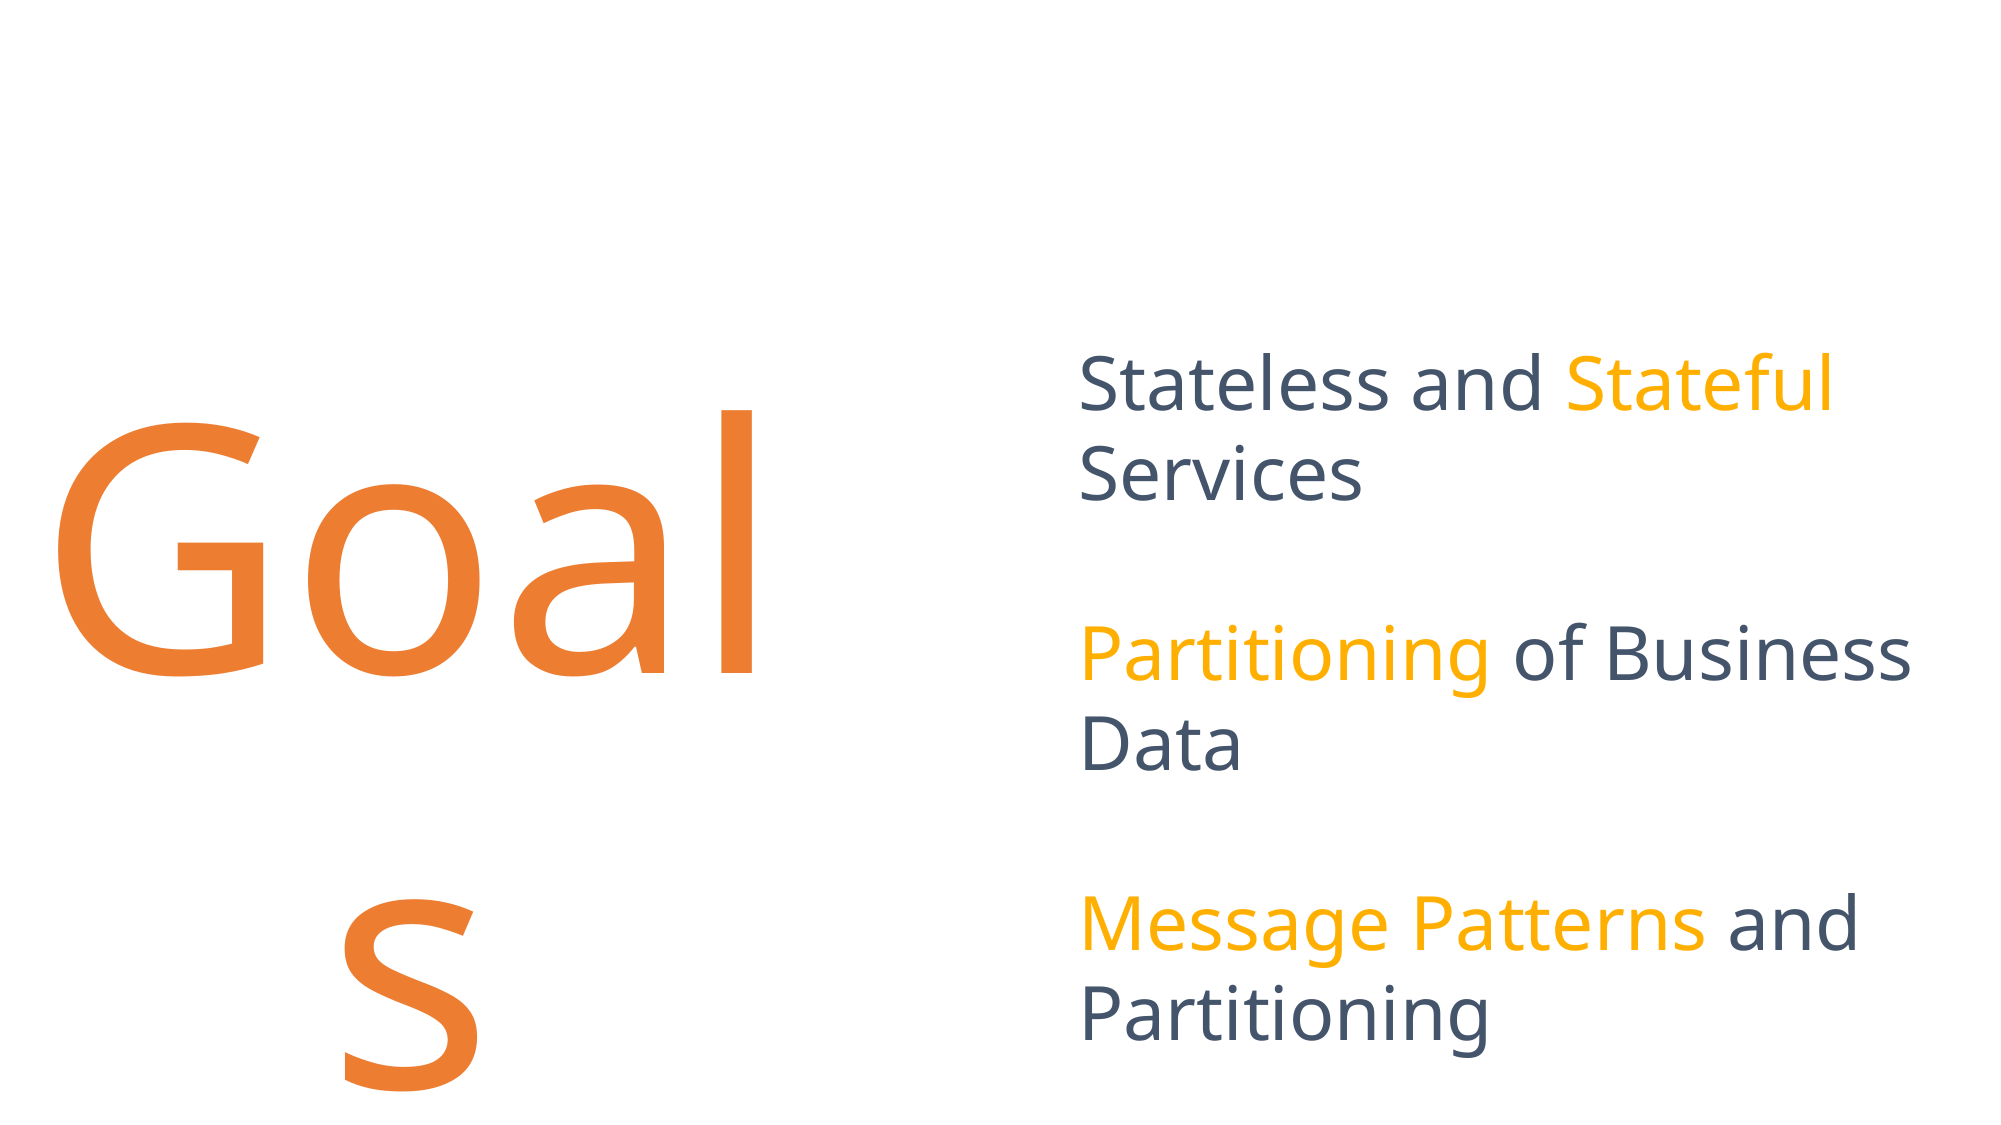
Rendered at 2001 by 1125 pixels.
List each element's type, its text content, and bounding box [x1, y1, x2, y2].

text_box Stateless and Stateful Services Partitioning of Business Data Message Patterns and Partitioning [1063, 327, 2000, 1063]
text_box Goals [0, 320, 821, 1125]
